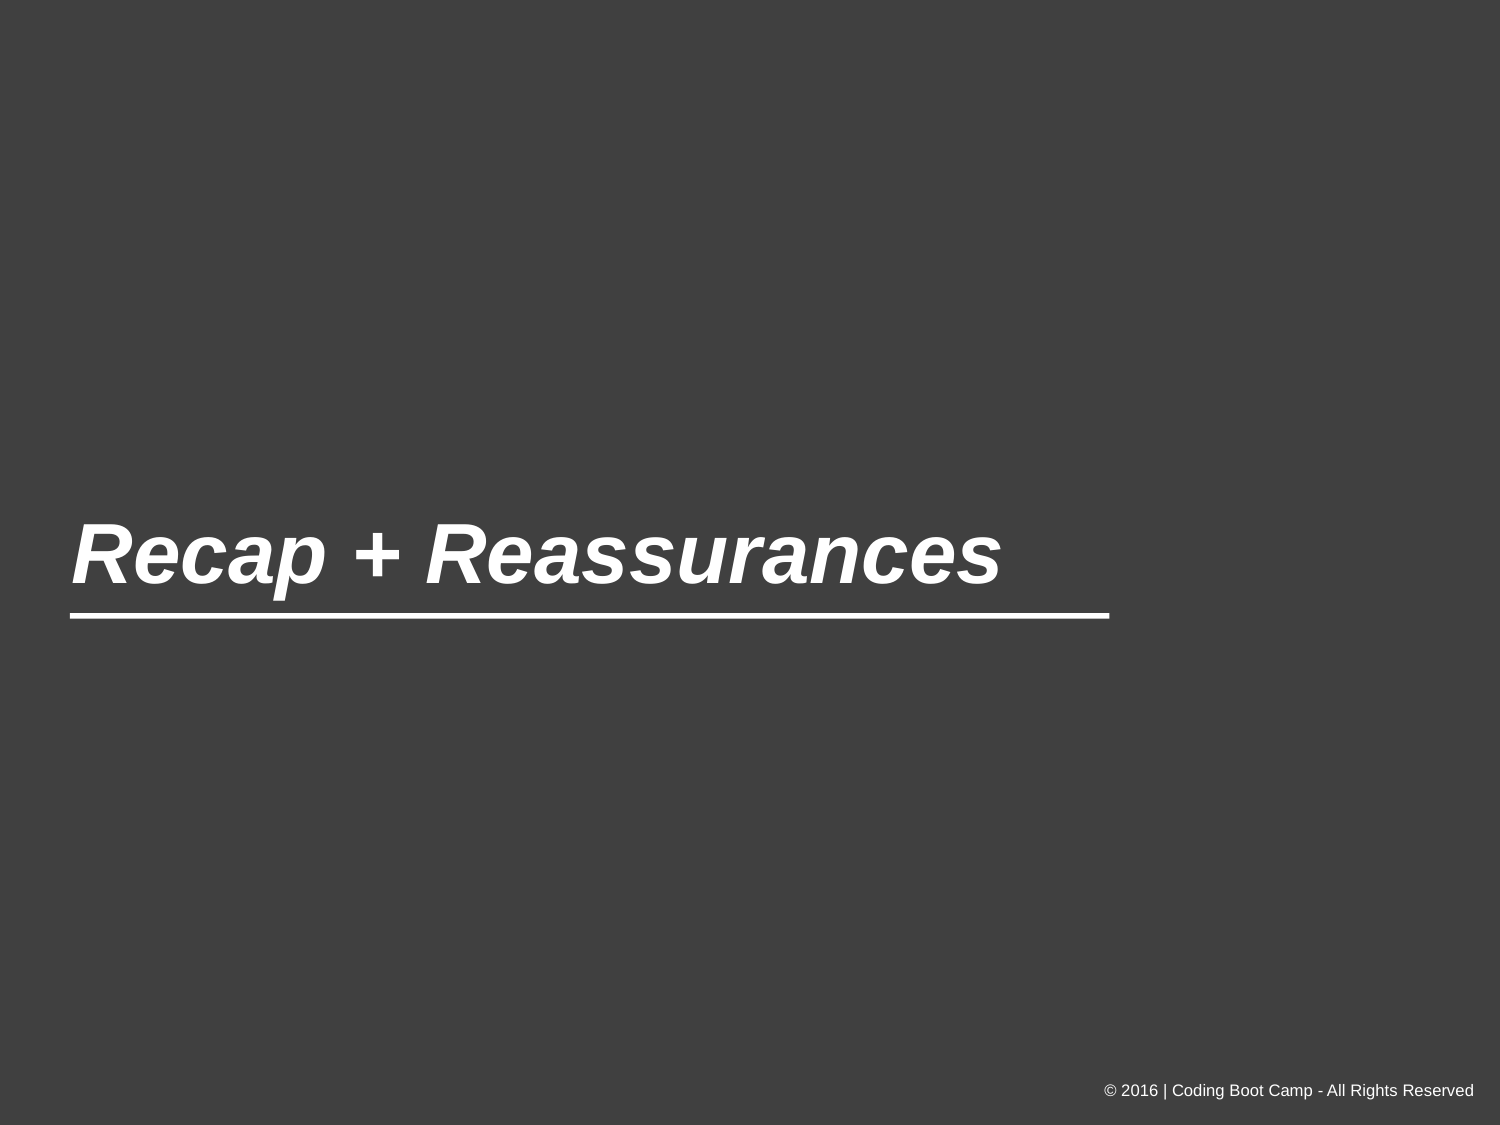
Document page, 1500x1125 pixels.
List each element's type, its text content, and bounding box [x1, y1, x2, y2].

title Recap + Reassurances [63, 483, 1415, 628]
